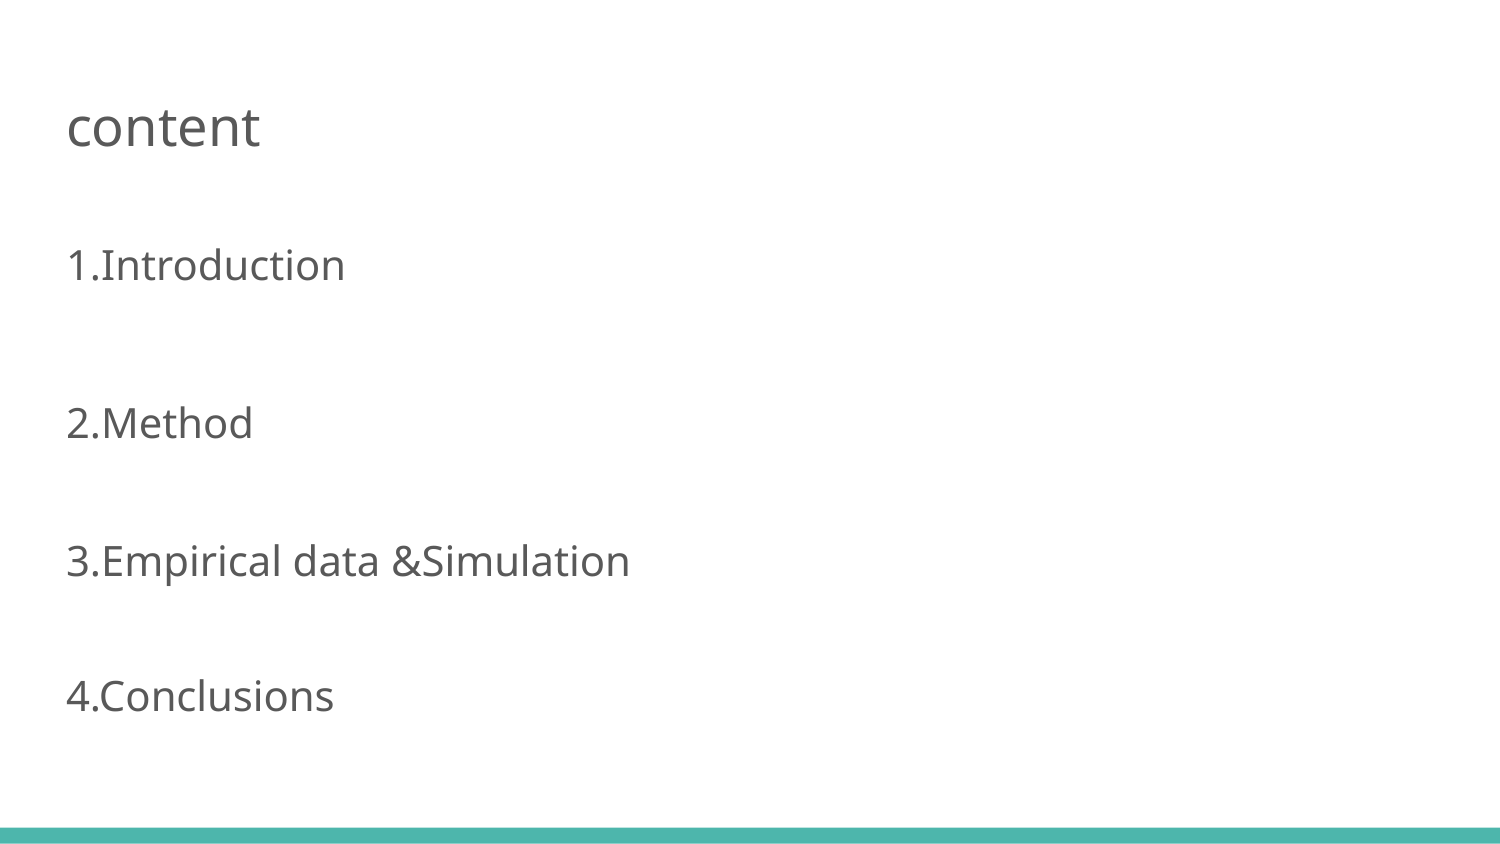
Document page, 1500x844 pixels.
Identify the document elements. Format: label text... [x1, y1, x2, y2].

list 1.Introduction 2.Method 3.Empirical data &Simulation 4.Conclusions [51, 207, 1449, 750]
title content [51, 72, 1449, 189]
